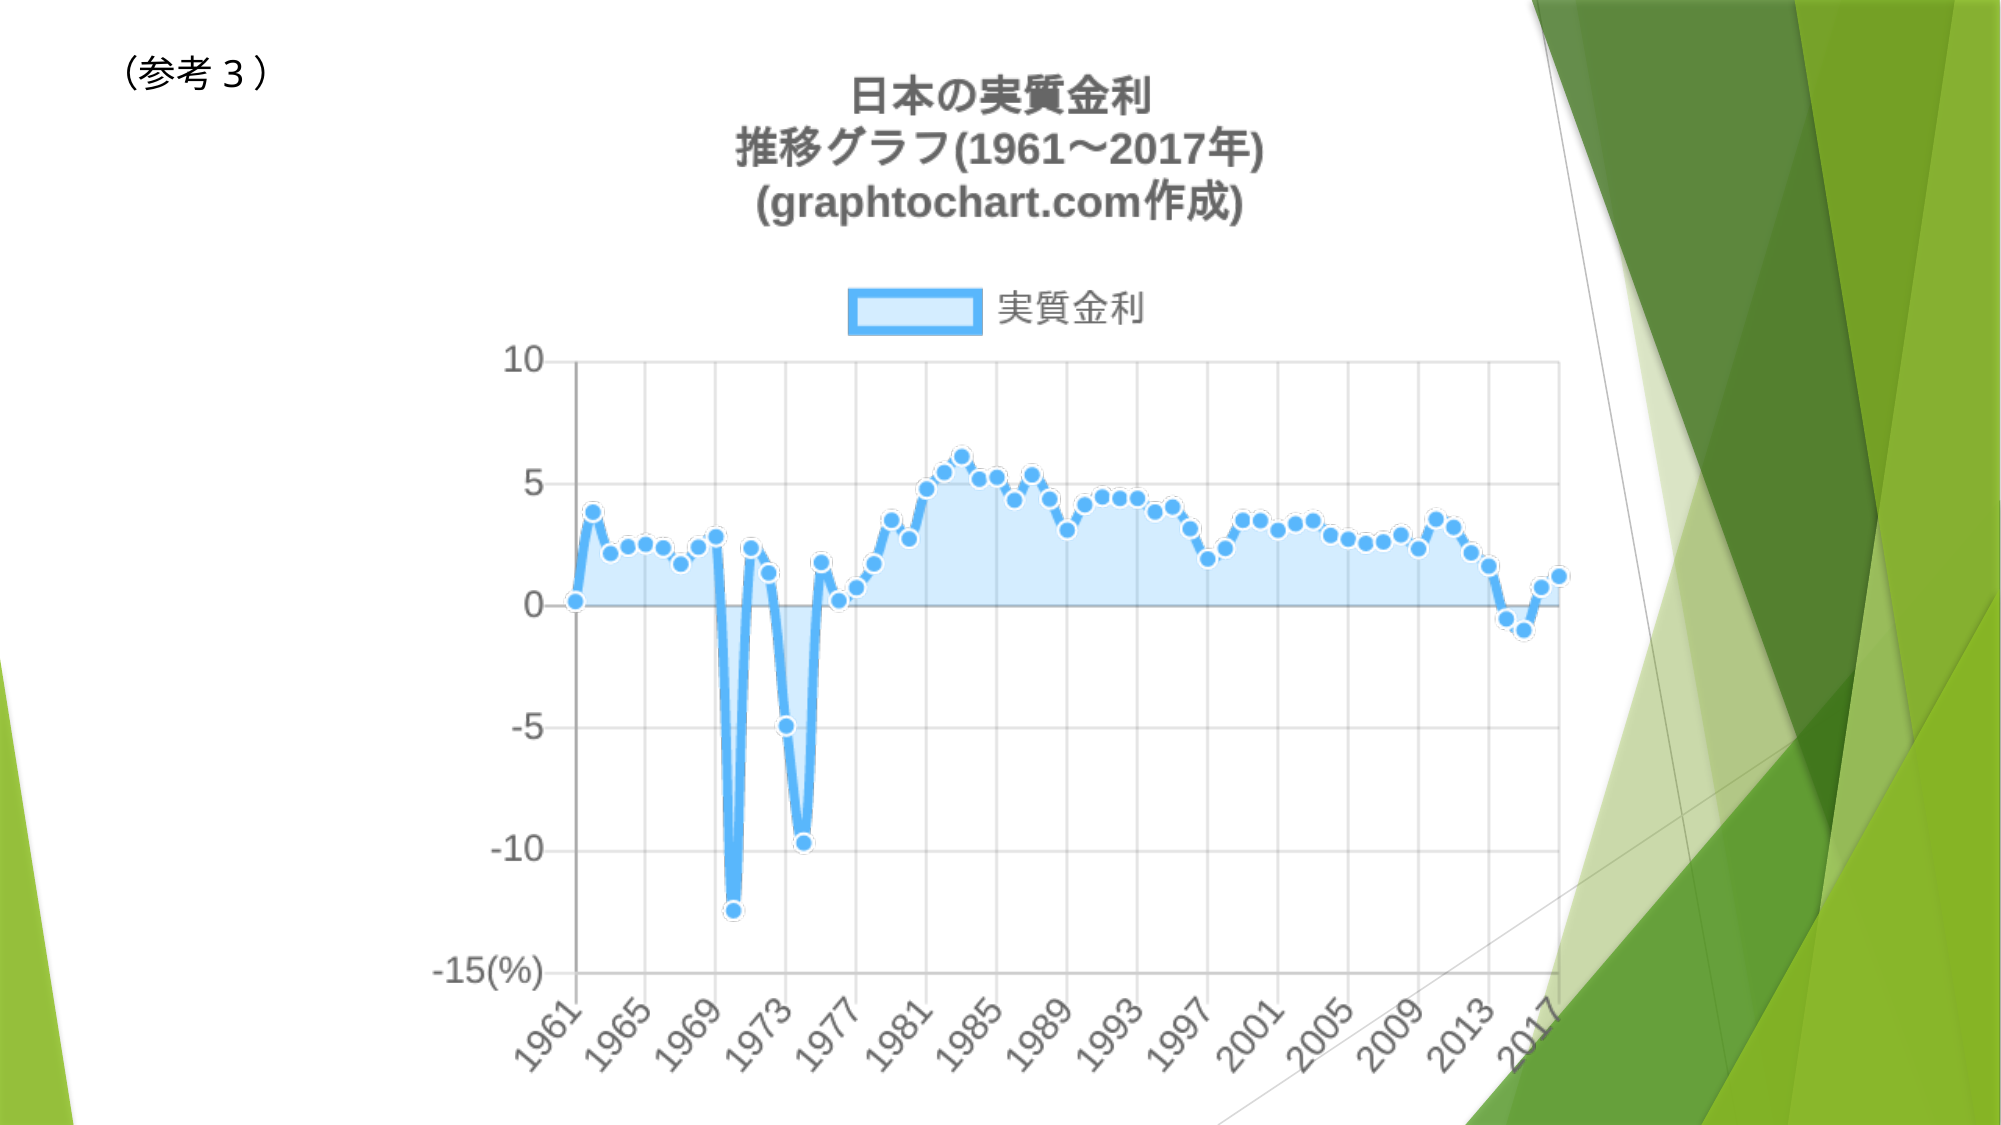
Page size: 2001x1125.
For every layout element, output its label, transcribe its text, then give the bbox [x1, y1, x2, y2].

text_box （参考3） [86, 42, 306, 102]
picture [413, 41, 1587, 1084]
